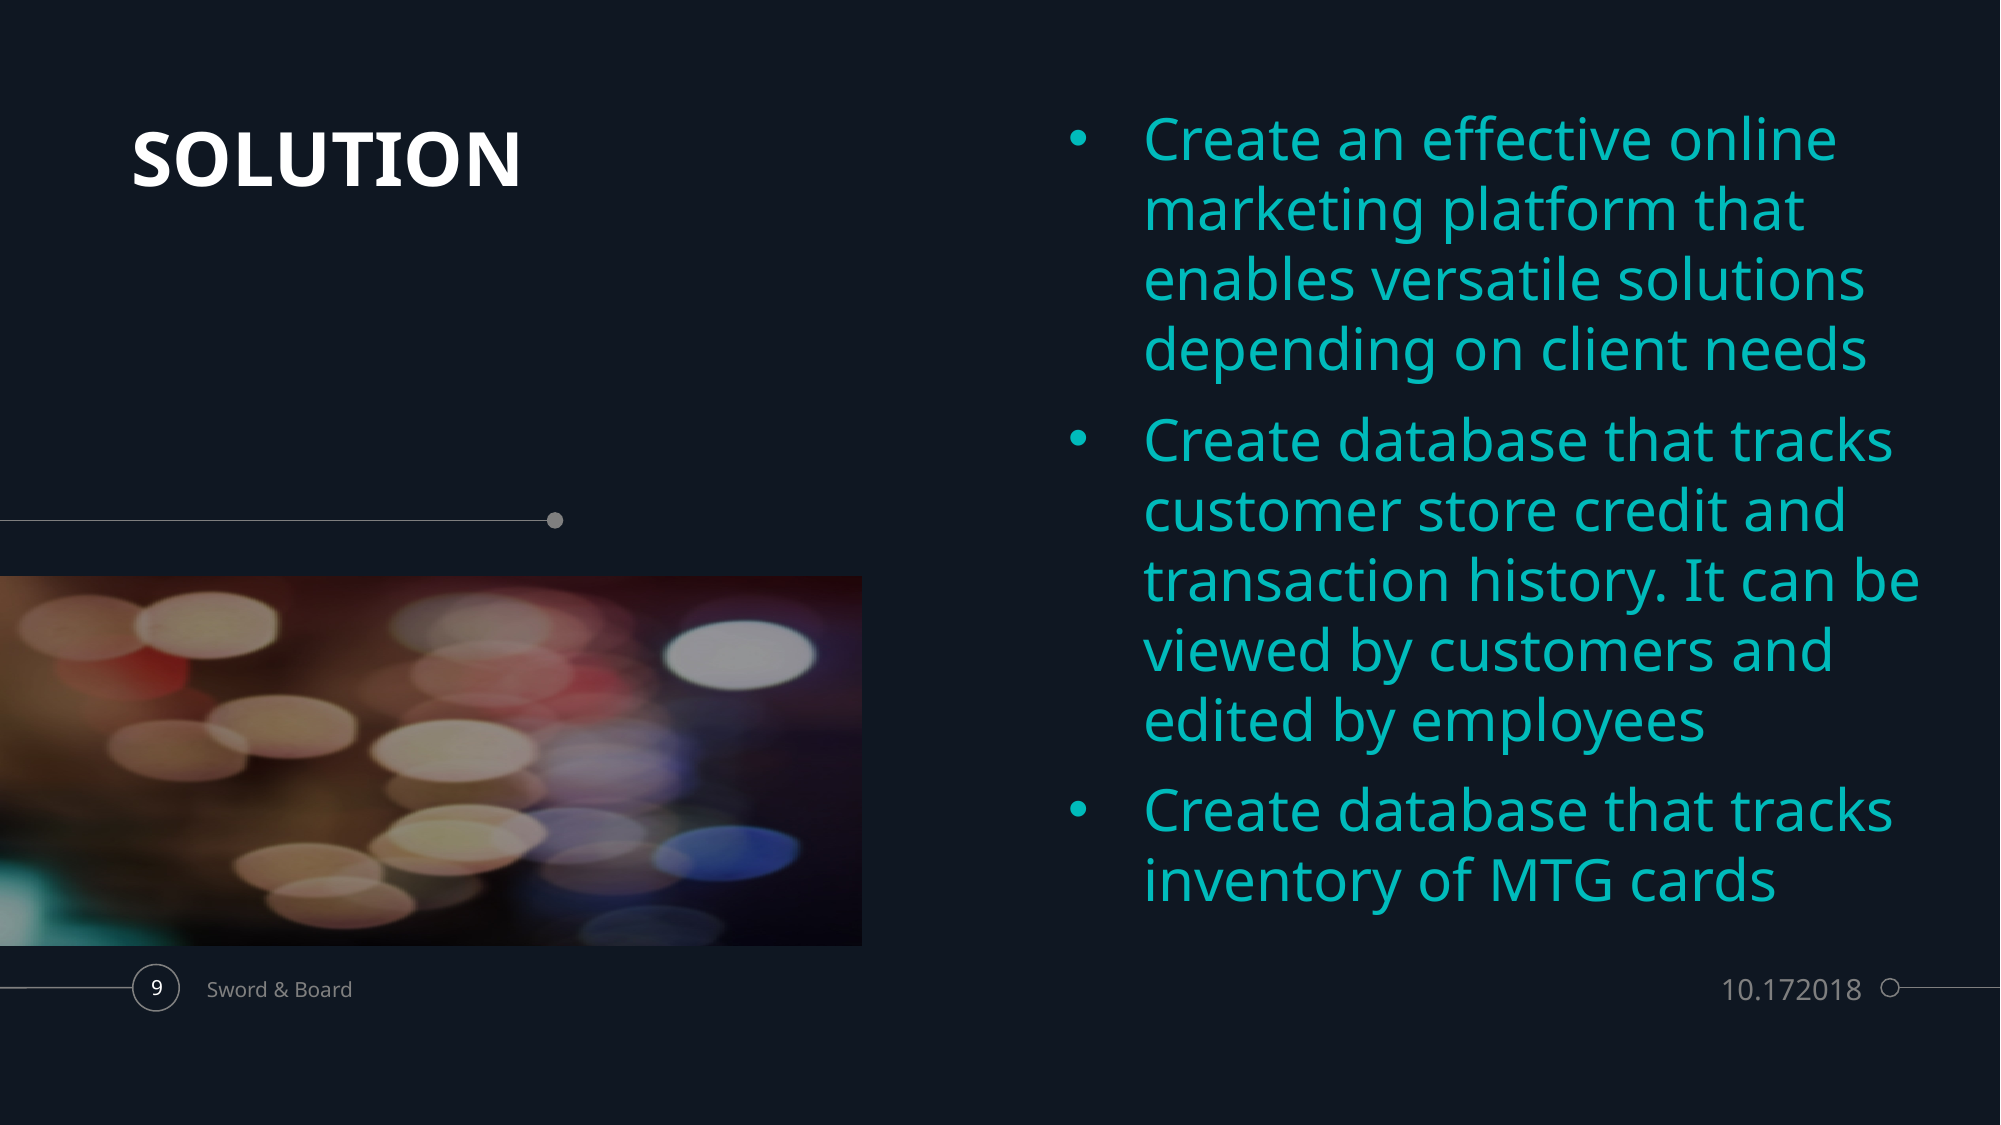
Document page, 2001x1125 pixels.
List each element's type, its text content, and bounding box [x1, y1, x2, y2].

picture [0, 576, 862, 946]
title SOLUTION [131, 71, 956, 204]
slide_number ‹#› [127, 964, 186, 1014]
footer Sword & Board [191, 964, 671, 1014]
slide_number 10.172018 [1643, 964, 1863, 1014]
text_box Create an effective online marketing platform that enables versatile solutions depending on client needs Create database that tracks customer store credit and transaction history. It can be viewed by customers and edited by employees Create database that tracks inventory of MTG cards [1068, 101, 1929, 791]
